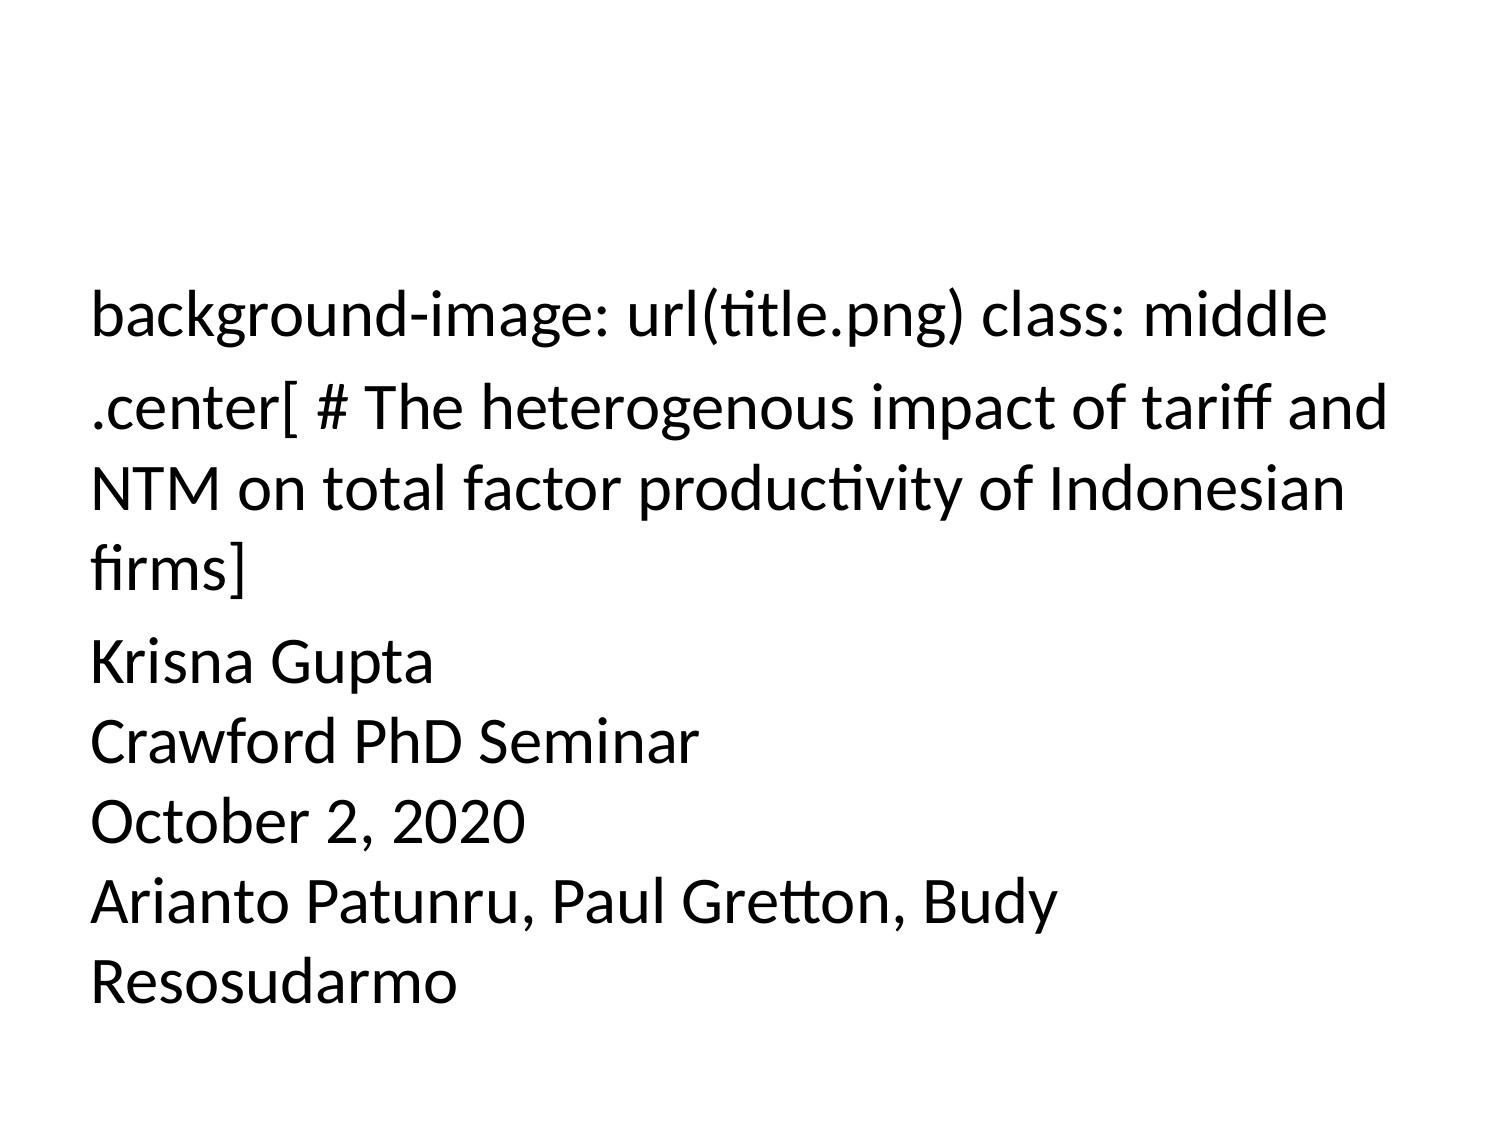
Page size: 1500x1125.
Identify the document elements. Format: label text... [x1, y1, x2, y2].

list background-image: url(title.png) class: middle .center[ # The heterogenous impact of tariff and NTM on total factor productivity of Indonesian firms] Krisna Gupta Crawford PhD Seminar October 2, 2020 Arianto Patunru, Paul Gretton, Budy Resosudarmo [75, 262, 1425, 1005]
